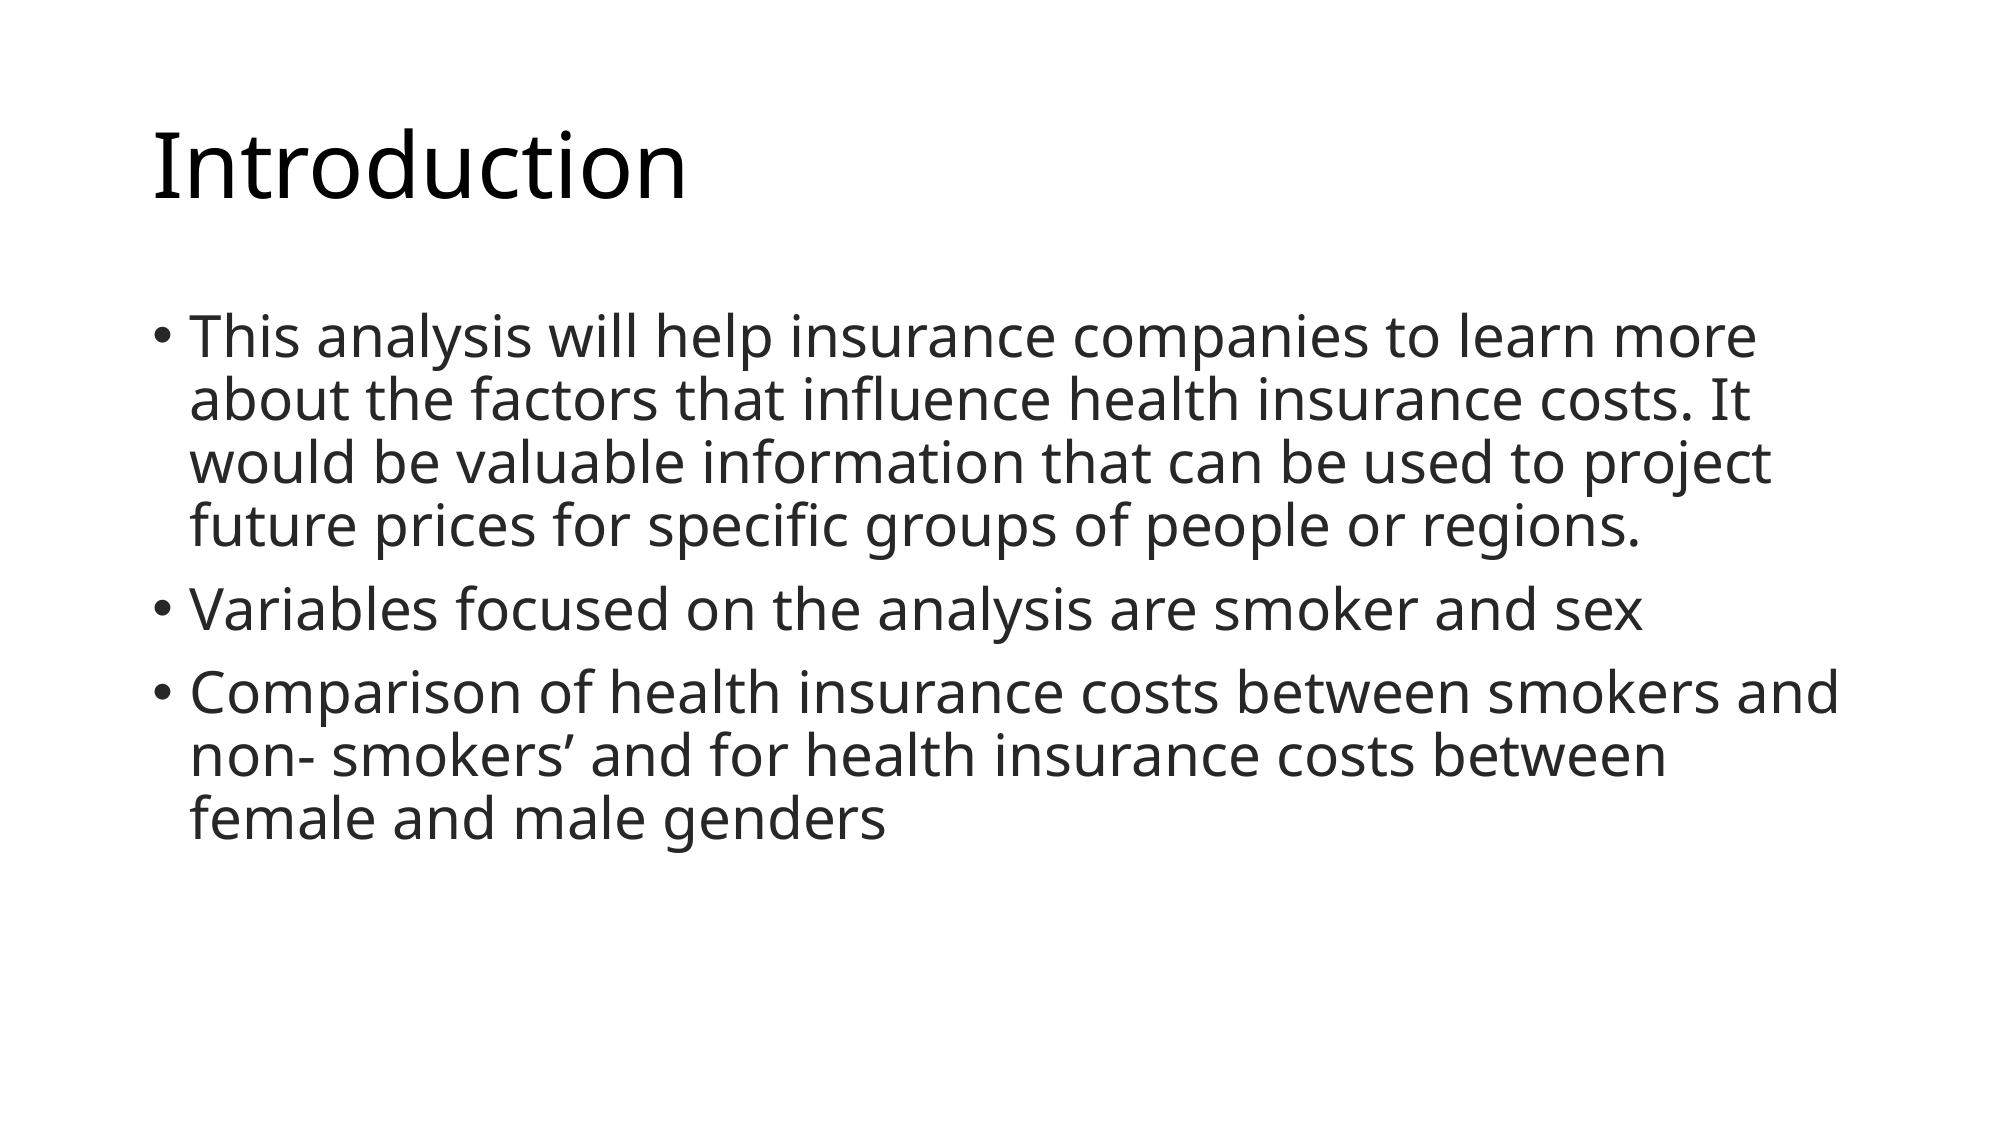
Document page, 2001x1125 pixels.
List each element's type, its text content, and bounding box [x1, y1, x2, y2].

list This analysis will help insurance companies to learn more about the factors that influence health insurance costs. It would be valuable information that can be used to project future prices for specific groups of people or regions. Variables focused on the analysis are smoker and sex Comparison of health insurance costs between smokers and non- smokers’ and for health insurance costs between female and male genders [137, 299, 1863, 1014]
title Introduction [137, 59, 1863, 278]
